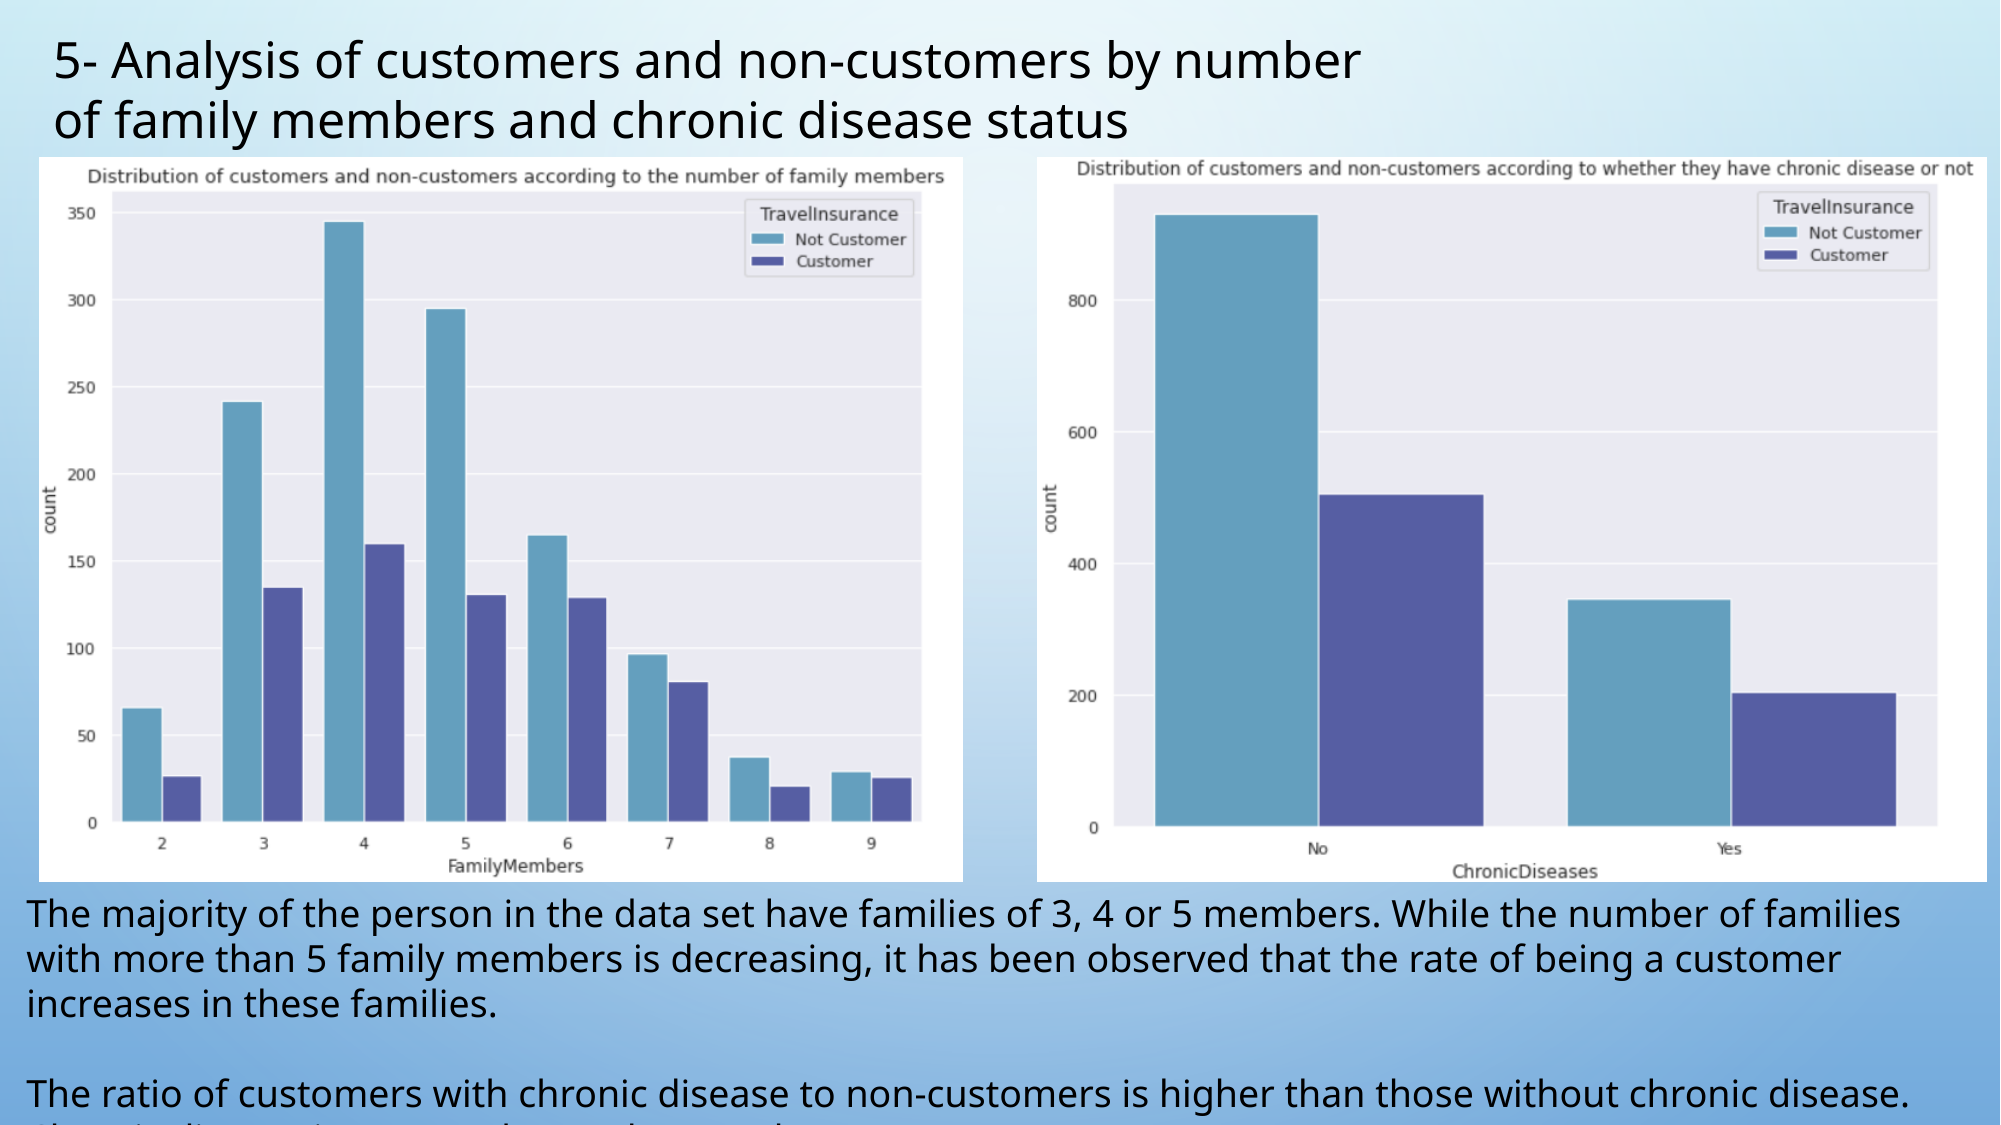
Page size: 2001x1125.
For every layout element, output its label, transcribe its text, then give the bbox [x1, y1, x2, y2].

text_box The majority of the person in the data set have families of 3, 4 or 5 members. While the number of families with more than 5 family members is decreasing, it has been observed that the rate of being a customer increases in these families. The ratio of customers with chronic disease to non-customers is higher than those without chronic disease. Chronic disease increases the tendency to become a customer. [11, 882, 1987, 1125]
picture [38, 157, 963, 883]
picture [1037, 157, 1988, 883]
text_box 5- Analysis of customers and non-customers by number of family members and chronic disease status [39, 21, 1418, 157]
